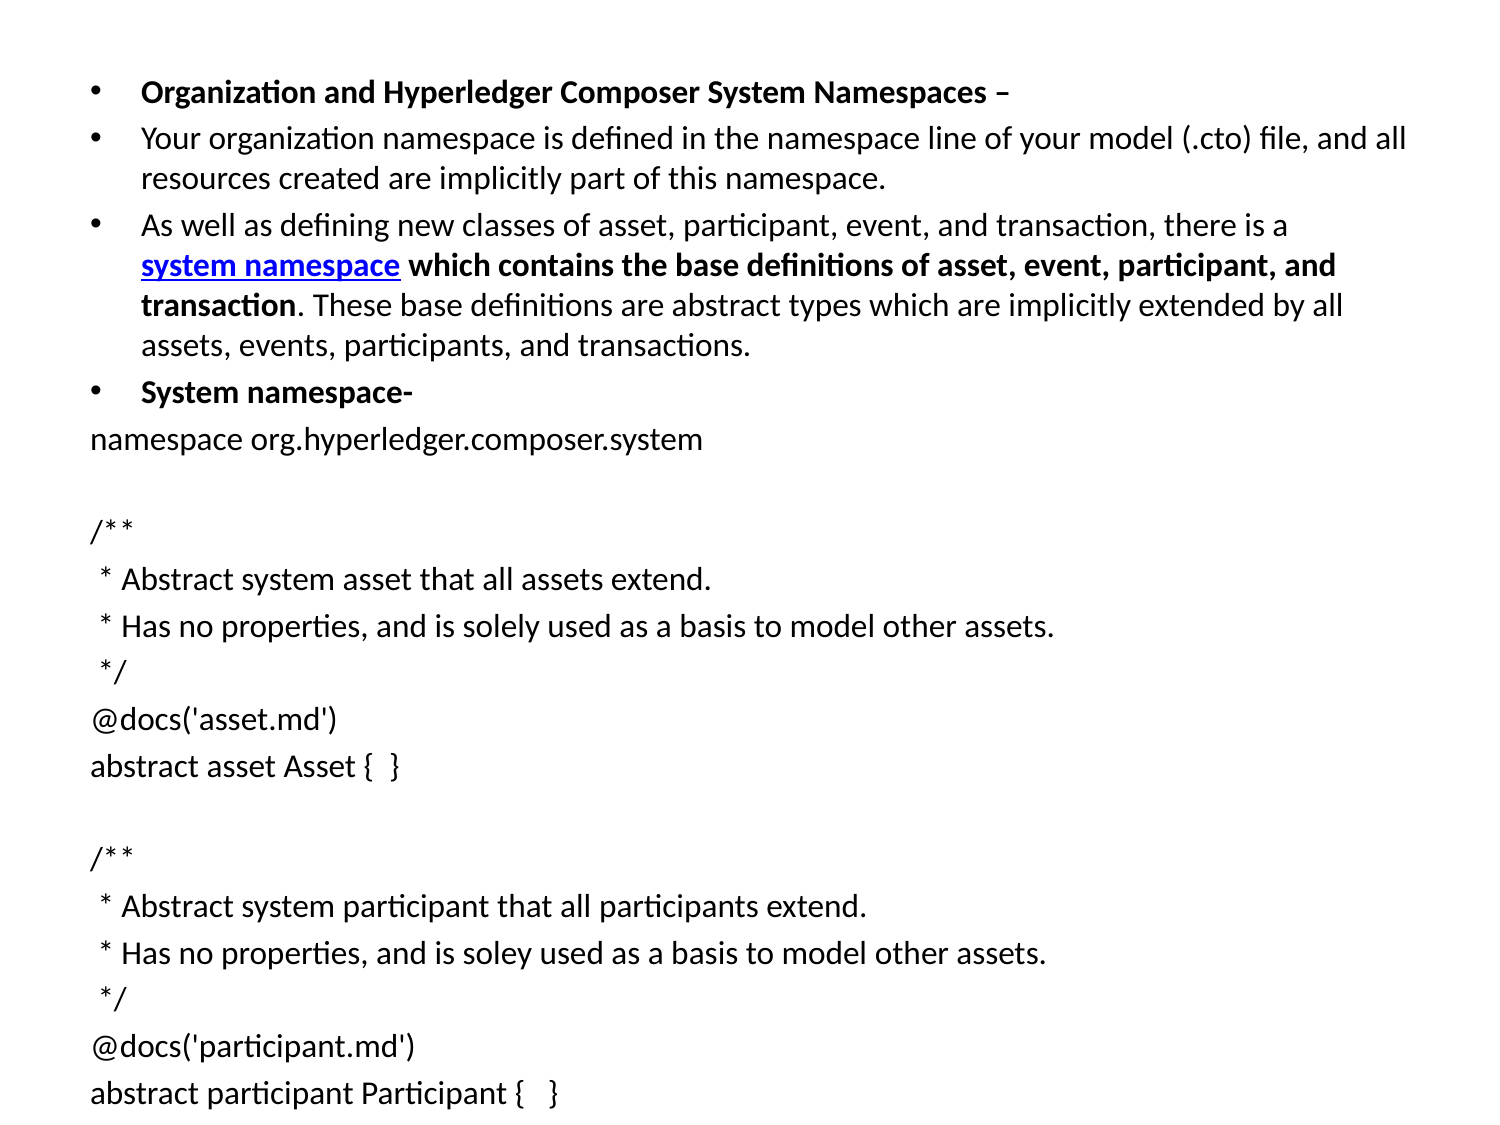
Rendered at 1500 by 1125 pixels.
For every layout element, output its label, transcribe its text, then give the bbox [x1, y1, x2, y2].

list Organization and Hyperledger Composer System Namespaces – Your organization namespace is defined in the namespace line of your model (.cto) file, and all resources created are implicitly part of this namespace. As well as defining new classes of asset, participant, event, and transaction, there is a system namespace which contains the base definitions of asset, event, participant, and transaction. These base definitions are abstract types which are implicitly extended by all assets, events, participants, and transactions. System namespace- namespace org.hyperledger.composer.system /** * Abstract system asset that all assets extend. * Has no properties, and is solely used as a basis to model other assets. */ @docs('asset.md') abstract asset Asset { } /** * Abstract system participant that all participants extend. * Has no properties, and is soley used as a basis to model other assets. */ @docs('participant.md') abstract participant Participant { } [75, 62, 1425, 1125]
